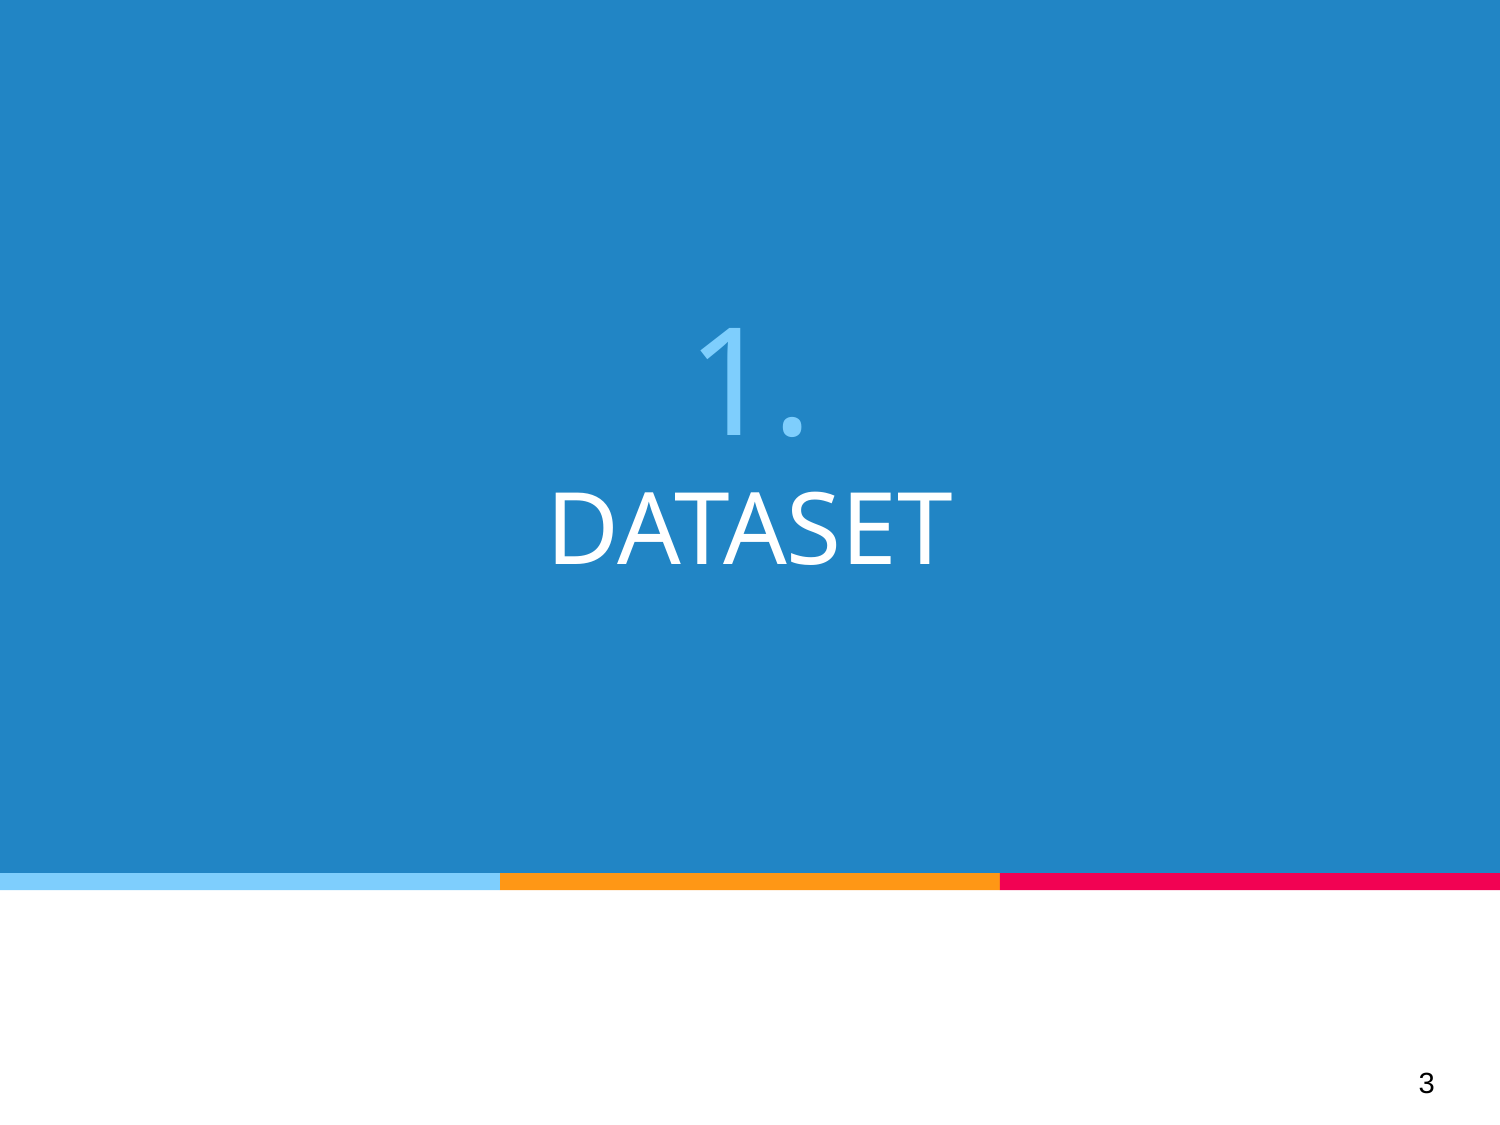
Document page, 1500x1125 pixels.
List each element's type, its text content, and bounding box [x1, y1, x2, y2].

slide_number ‹#› [1403, 1038, 1494, 1125]
title 1. DATASET [112, 346, 1388, 600]
